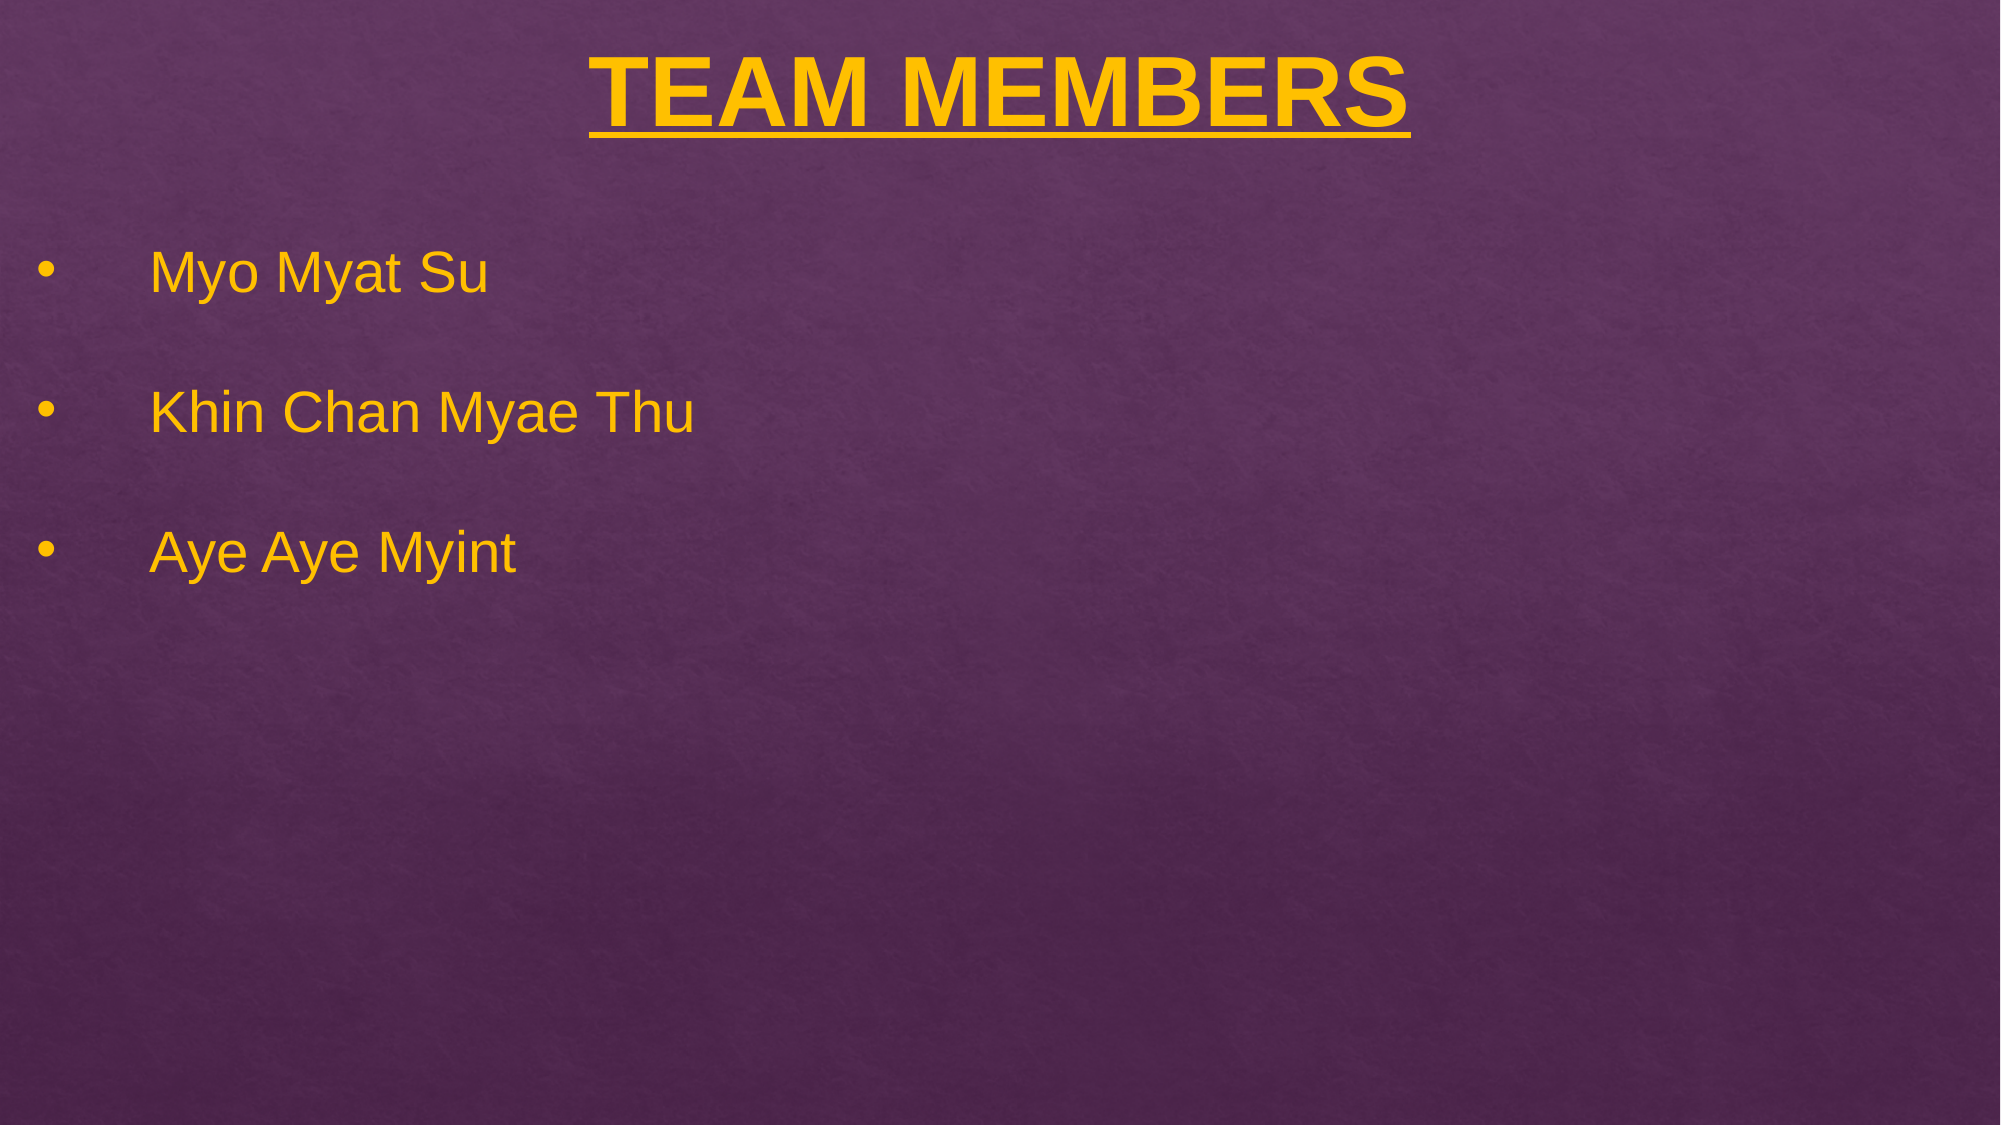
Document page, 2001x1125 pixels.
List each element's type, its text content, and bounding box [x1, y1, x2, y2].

text_box Myo Myat Su Khin Chan Myae Thu Aye Aye Myint [22, 226, 1106, 592]
text_box TEAM MEMBERS [0, 19, 2000, 155]
